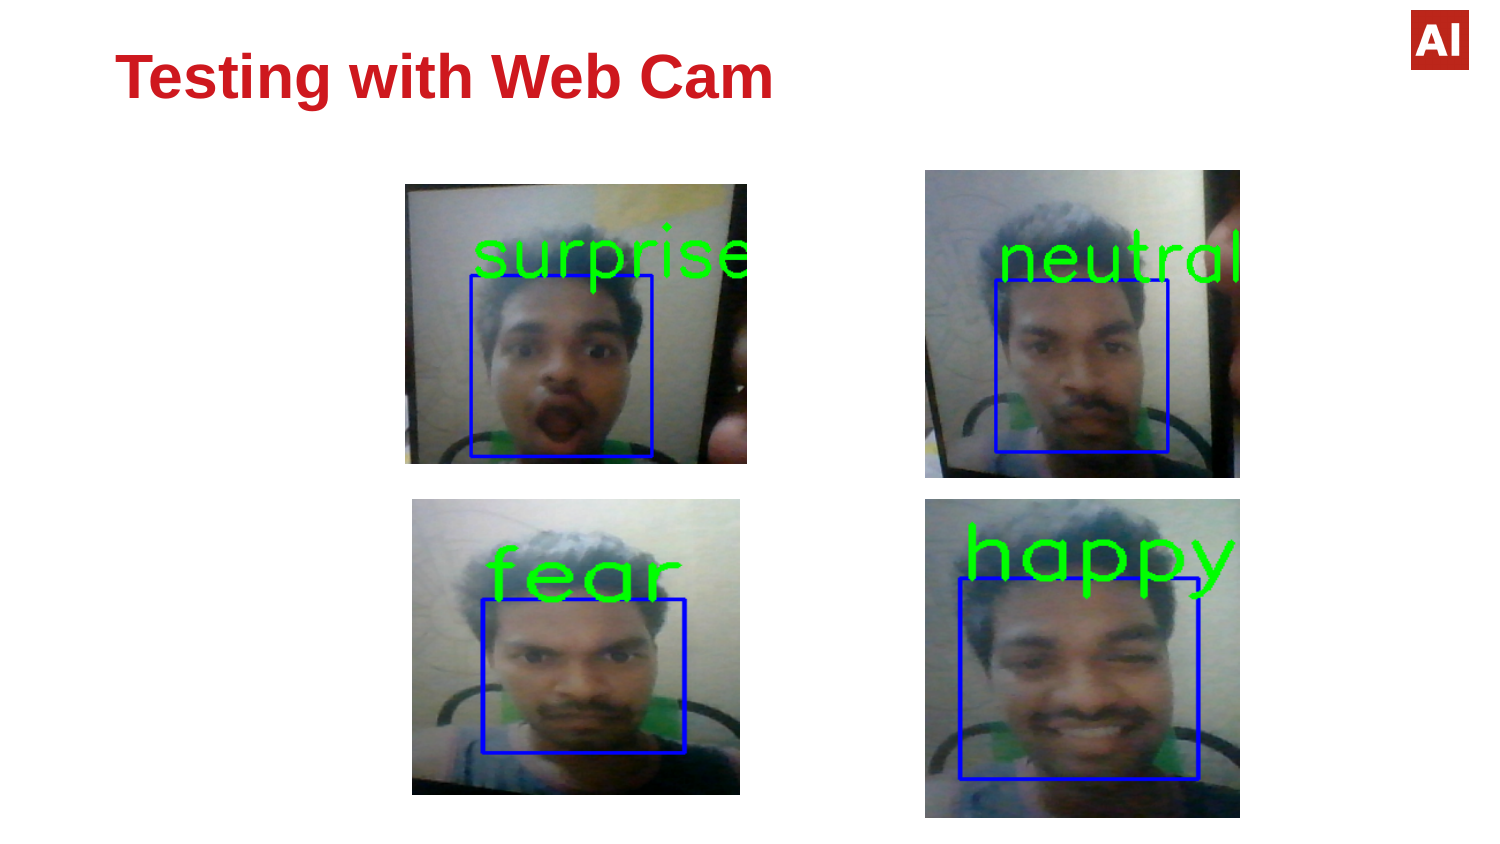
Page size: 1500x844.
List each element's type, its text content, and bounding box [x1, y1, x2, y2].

picture [925, 499, 1241, 819]
title Testing with Web Cam [100, 0, 1400, 148]
picture [1411, 10, 1469, 70]
picture [412, 499, 740, 796]
picture [925, 169, 1241, 478]
picture [405, 183, 747, 464]
